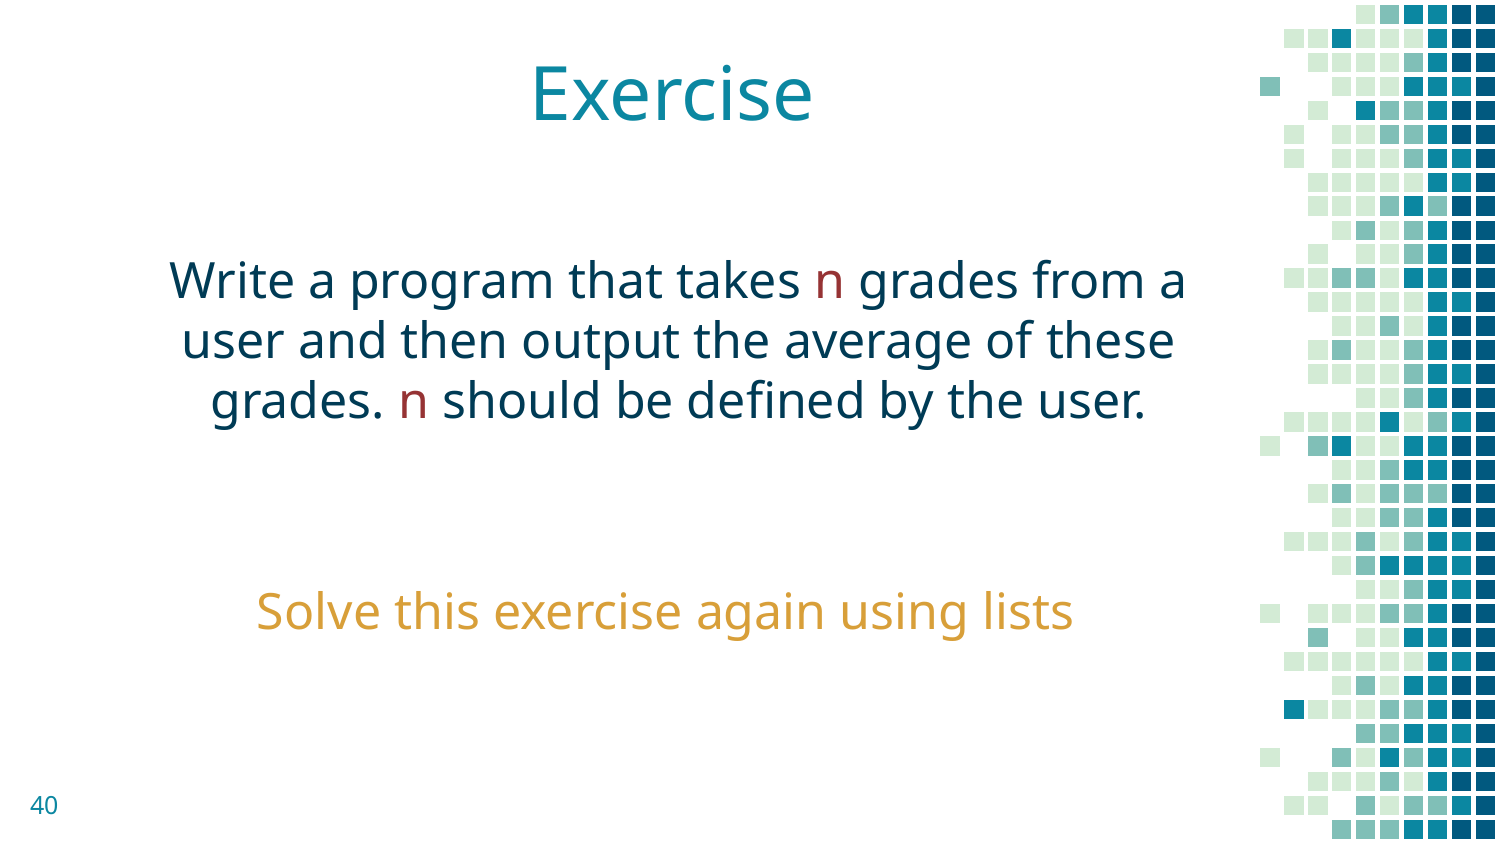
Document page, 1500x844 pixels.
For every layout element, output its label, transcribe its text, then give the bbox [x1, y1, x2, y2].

list Write a program that takes n grades from a user and then output the average of these grades. n should be defined by the user. [117, 233, 1227, 494]
title Exercise [117, 10, 1227, 151]
text_box Solve this exercise again using lists [105, 564, 1215, 706]
slide_number 40 [15, 774, 105, 839]
